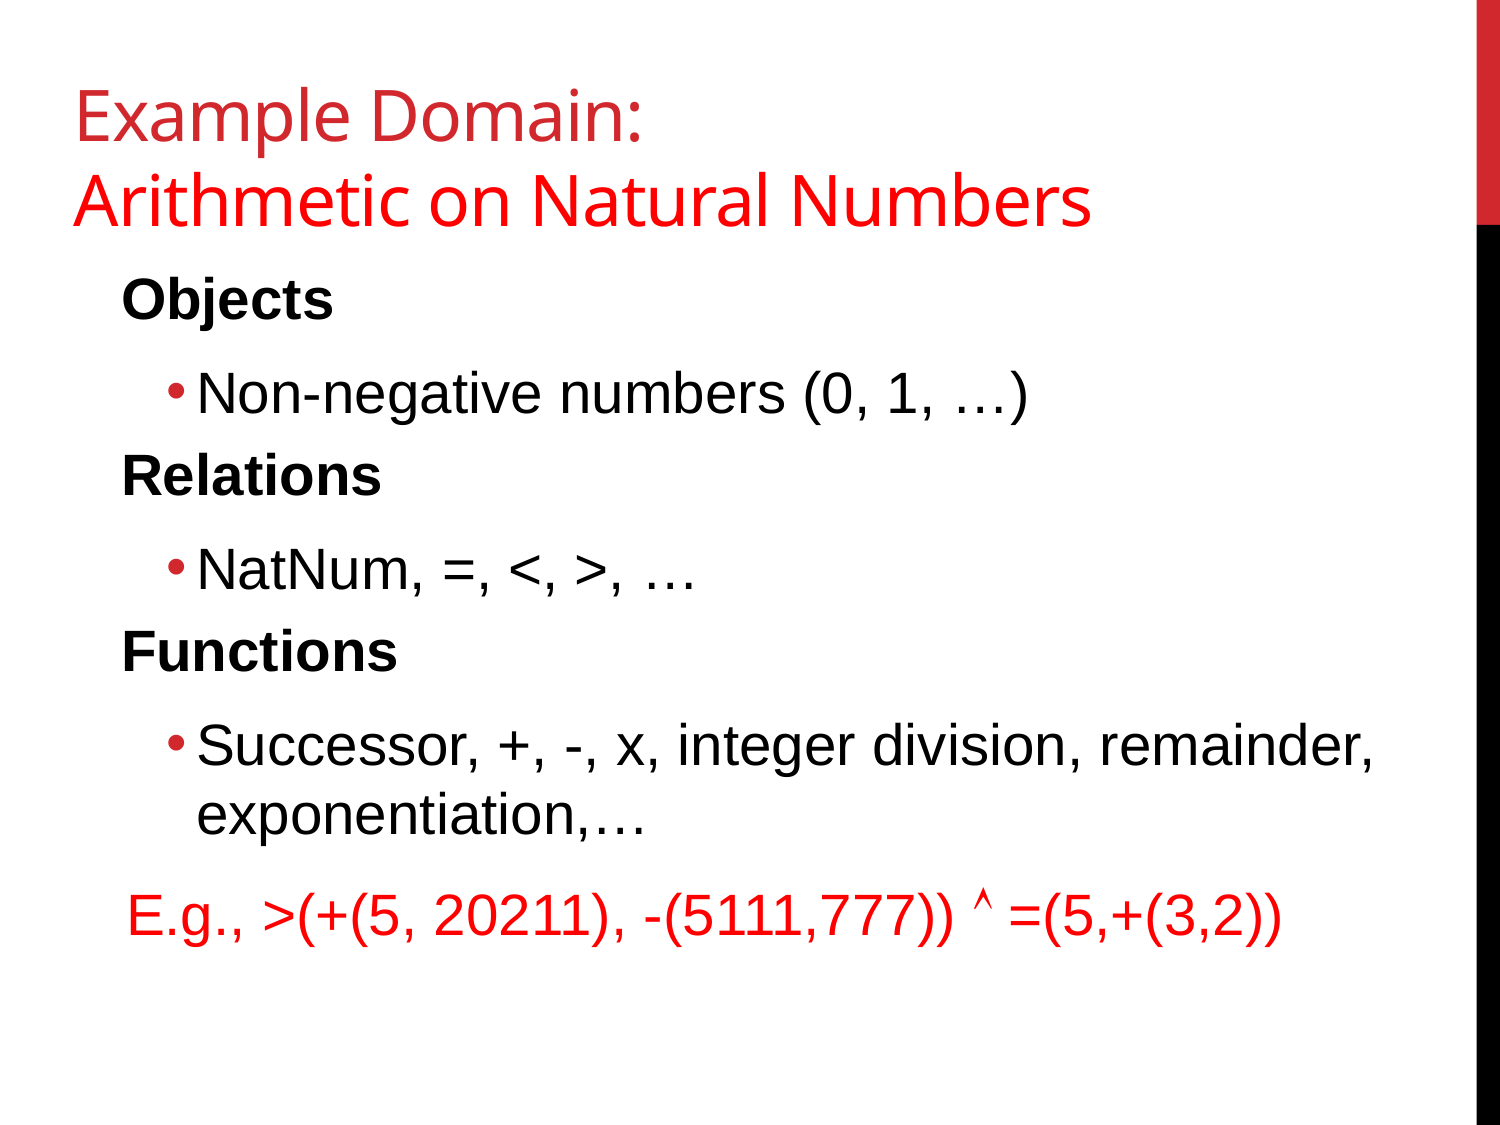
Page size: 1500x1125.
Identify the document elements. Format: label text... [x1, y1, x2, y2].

text_box E.g., >(+(5, 20211), -(5111,777))  =(5,+(3,2)) [111, 869, 1316, 954]
list Objects Non-negative numbers (0, 1, …) Relations NatNum, =, <, >, … Functions Successor, +, -, x, integer division, remainder, exponentiation,… [106, 254, 1420, 913]
title Example Domain: Arithmetic on Natural Numbers [59, 61, 1500, 249]
